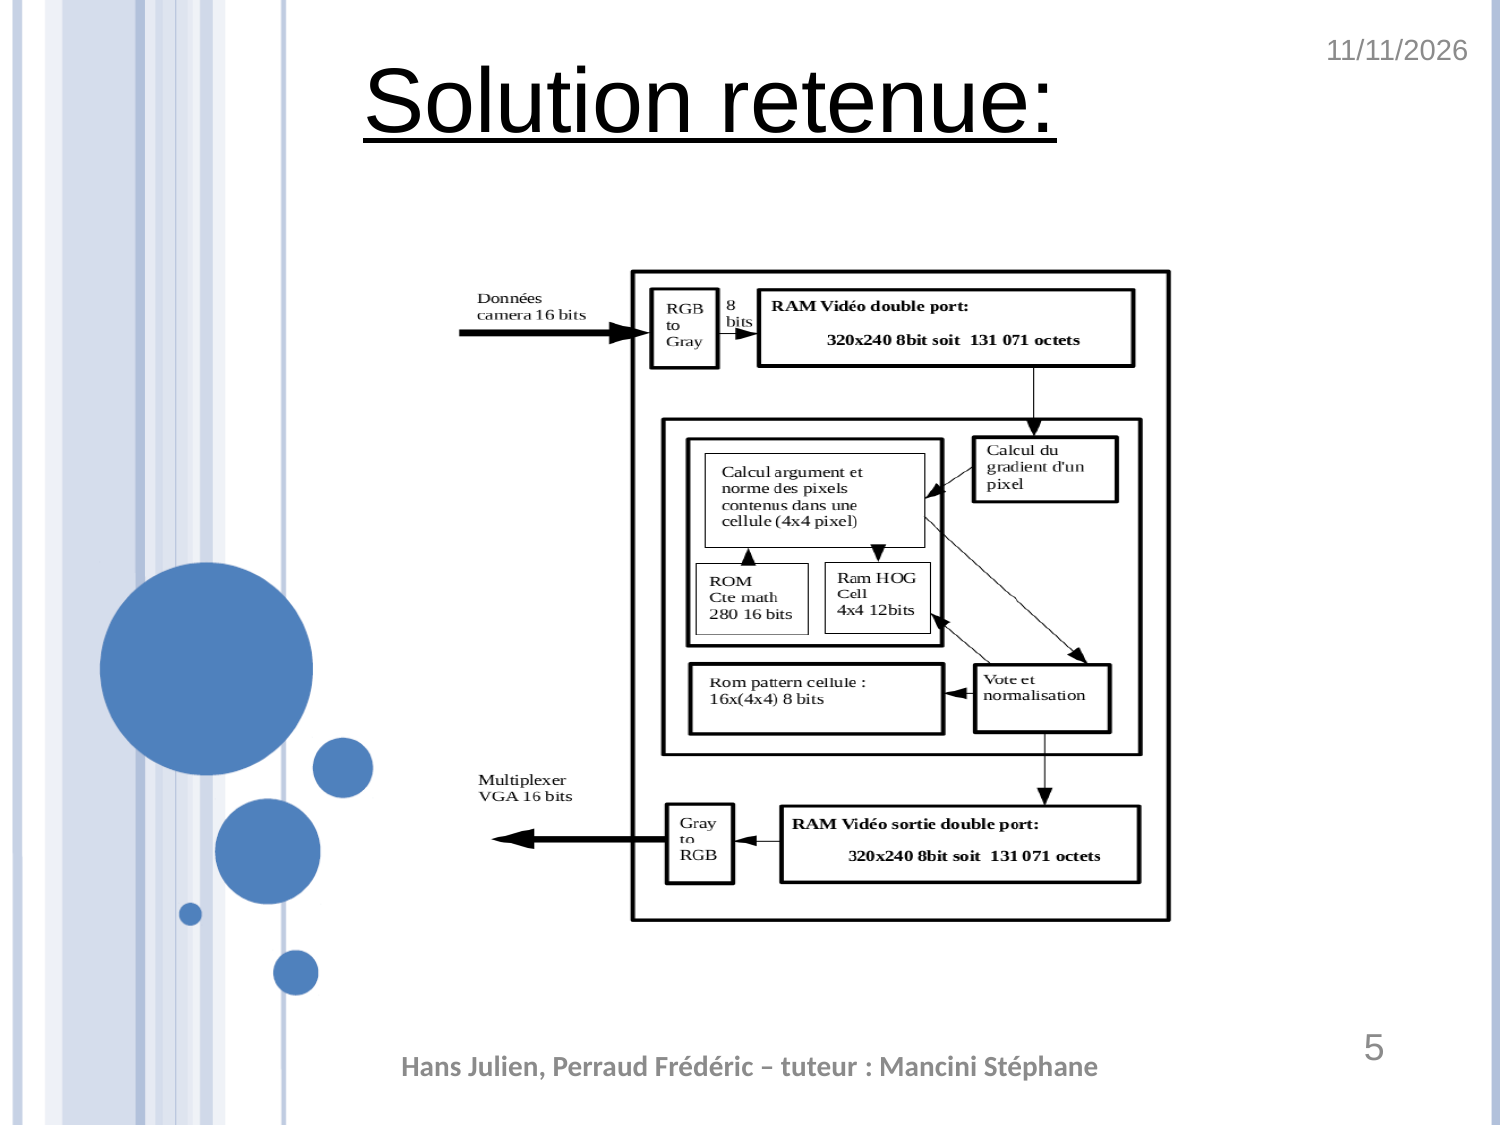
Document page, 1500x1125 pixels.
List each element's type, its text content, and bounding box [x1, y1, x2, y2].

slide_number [1311, 19, 1500, 79]
footer Hans Julien, Perraud Frédéric – tuteur : Mancini Stéphane [383, 1035, 1117, 1095]
text_box [347, 1039, 1040, 1111]
slide_number 5 [1316, 1011, 1400, 1079]
text_box Solution retenue: [348, 54, 1462, 799]
picture [0, 0, 1500, 1125]
